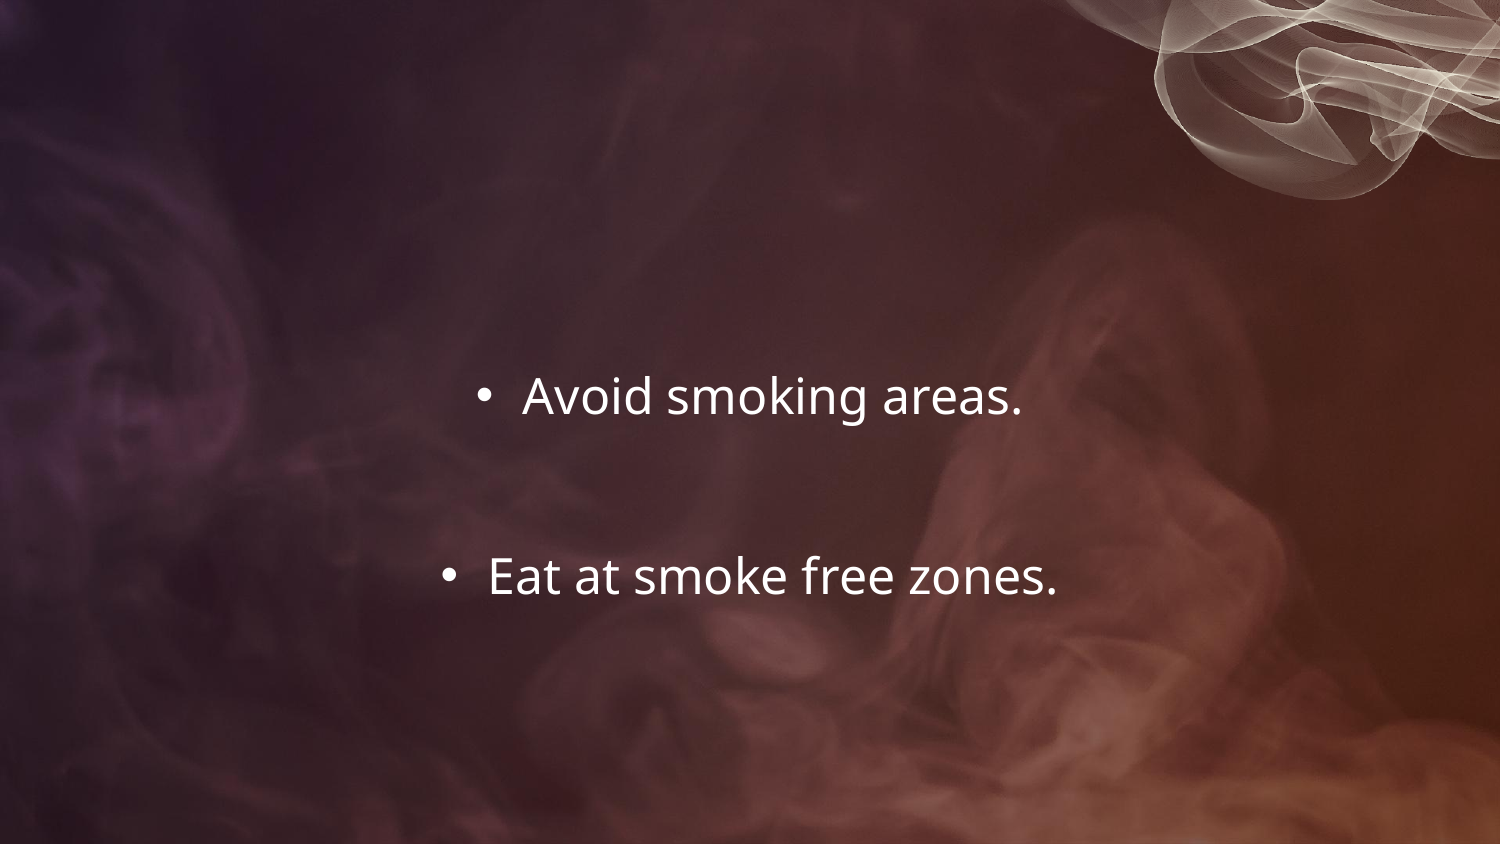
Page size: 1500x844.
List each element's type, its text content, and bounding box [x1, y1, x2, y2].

picture [0, 0, 1500, 844]
text_box Avoid smoking areas. Eat at smoke free zones. [116, 236, 1384, 612]
